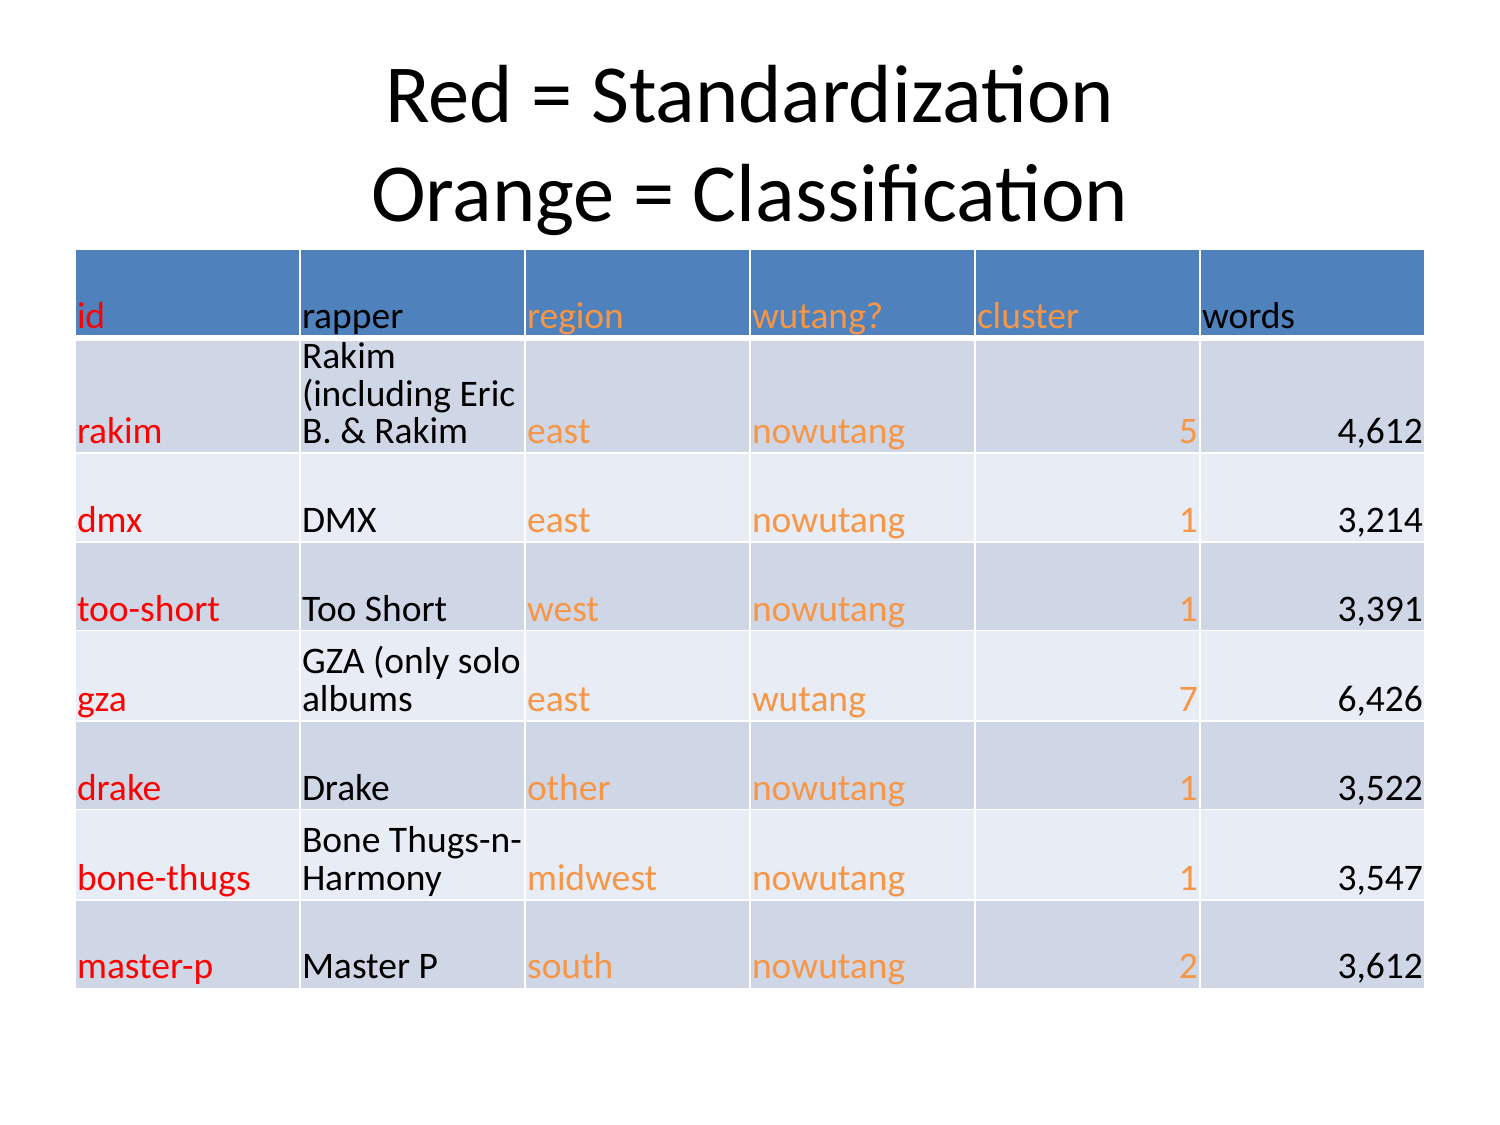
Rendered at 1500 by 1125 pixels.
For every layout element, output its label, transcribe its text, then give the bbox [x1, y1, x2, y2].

table_cell other [526, 722, 749, 809]
table_cell dmx [76, 454, 299, 541]
table_cell south [526, 901, 749, 988]
table_cell wutang [751, 631, 974, 720]
table_cell 5 [976, 341, 1199, 452]
table_cell 3,547 [1201, 810, 1424, 899]
table_cell 1 [976, 722, 1199, 809]
table_cell 1 [976, 543, 1199, 630]
table_cell 3,522 [1201, 722, 1424, 809]
table_cell west [526, 543, 749, 630]
table_cell nowutang [751, 722, 974, 809]
table_cell nowutang [751, 810, 974, 899]
table_cell midwest [526, 810, 749, 899]
table_cell gza [76, 631, 299, 720]
table_cell east [526, 631, 749, 720]
table_cell 3,612 [1201, 901, 1424, 988]
table_header rapper [301, 250, 524, 335]
table_header region [526, 250, 749, 335]
table_header cluster [976, 250, 1199, 335]
table_cell nowutang [751, 901, 974, 988]
table_cell 7 [976, 631, 1199, 720]
table_cell GZA (only solo albums [301, 631, 524, 720]
table_cell nowutang [751, 543, 974, 630]
table_cell Too Short [301, 543, 524, 630]
table_cell 1 [976, 454, 1199, 541]
table_cell nowutang [751, 454, 974, 541]
table_cell Bone Thugs-n-Harmony [301, 810, 524, 899]
table_cell 4,612 [1201, 341, 1424, 452]
table_cell too-short [76, 543, 299, 630]
table_cell bone-thugs [76, 810, 299, 899]
table_cell Rakim (including Eric B. & Rakim [301, 341, 524, 452]
table_header id [76, 250, 299, 335]
title Red = Standardization Orange = Classification [75, 45, 1425, 233]
table_cell Drake [301, 722, 524, 809]
table_cell rakim [76, 341, 299, 452]
table_cell 3,214 [1201, 454, 1424, 541]
table_cell 3,391 [1201, 543, 1424, 630]
table_cell drake [76, 722, 299, 809]
table_cell 1 [976, 810, 1199, 899]
table_cell east [526, 341, 749, 452]
table_cell east [526, 454, 749, 541]
table_cell nowutang [751, 341, 974, 452]
table_cell DMX [301, 454, 524, 541]
table_cell 2 [976, 901, 1199, 988]
table_cell Master P [301, 901, 524, 988]
table_cell 6,426 [1201, 631, 1424, 720]
table_cell master-p [76, 901, 299, 988]
table_header words [1201, 250, 1424, 335]
table_header wutang? [751, 250, 974, 335]
